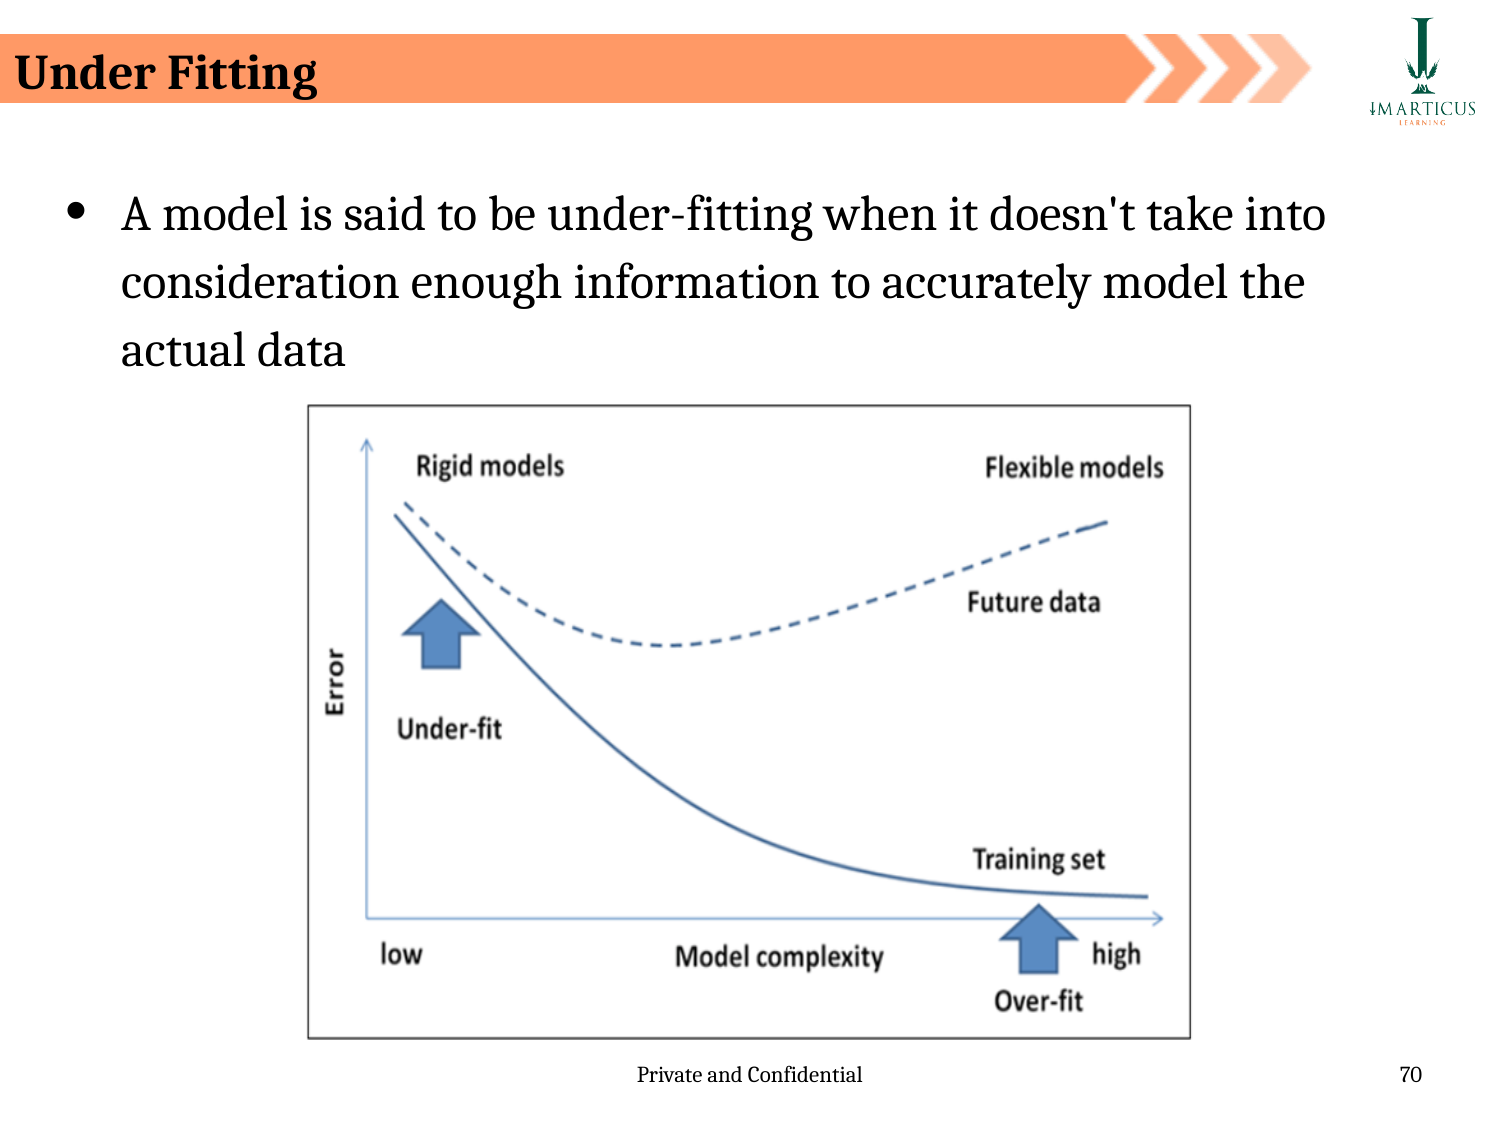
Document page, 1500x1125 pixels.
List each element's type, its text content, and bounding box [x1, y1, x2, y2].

picture [1138, 0, 1500, 150]
picture [299, 399, 1201, 1051]
text_box A model is said to be under-fitting when it doesn't take into consideration enough information to accurately model the actual data [50, 164, 1450, 362]
text_box Under Fitting [0, 32, 1138, 125]
